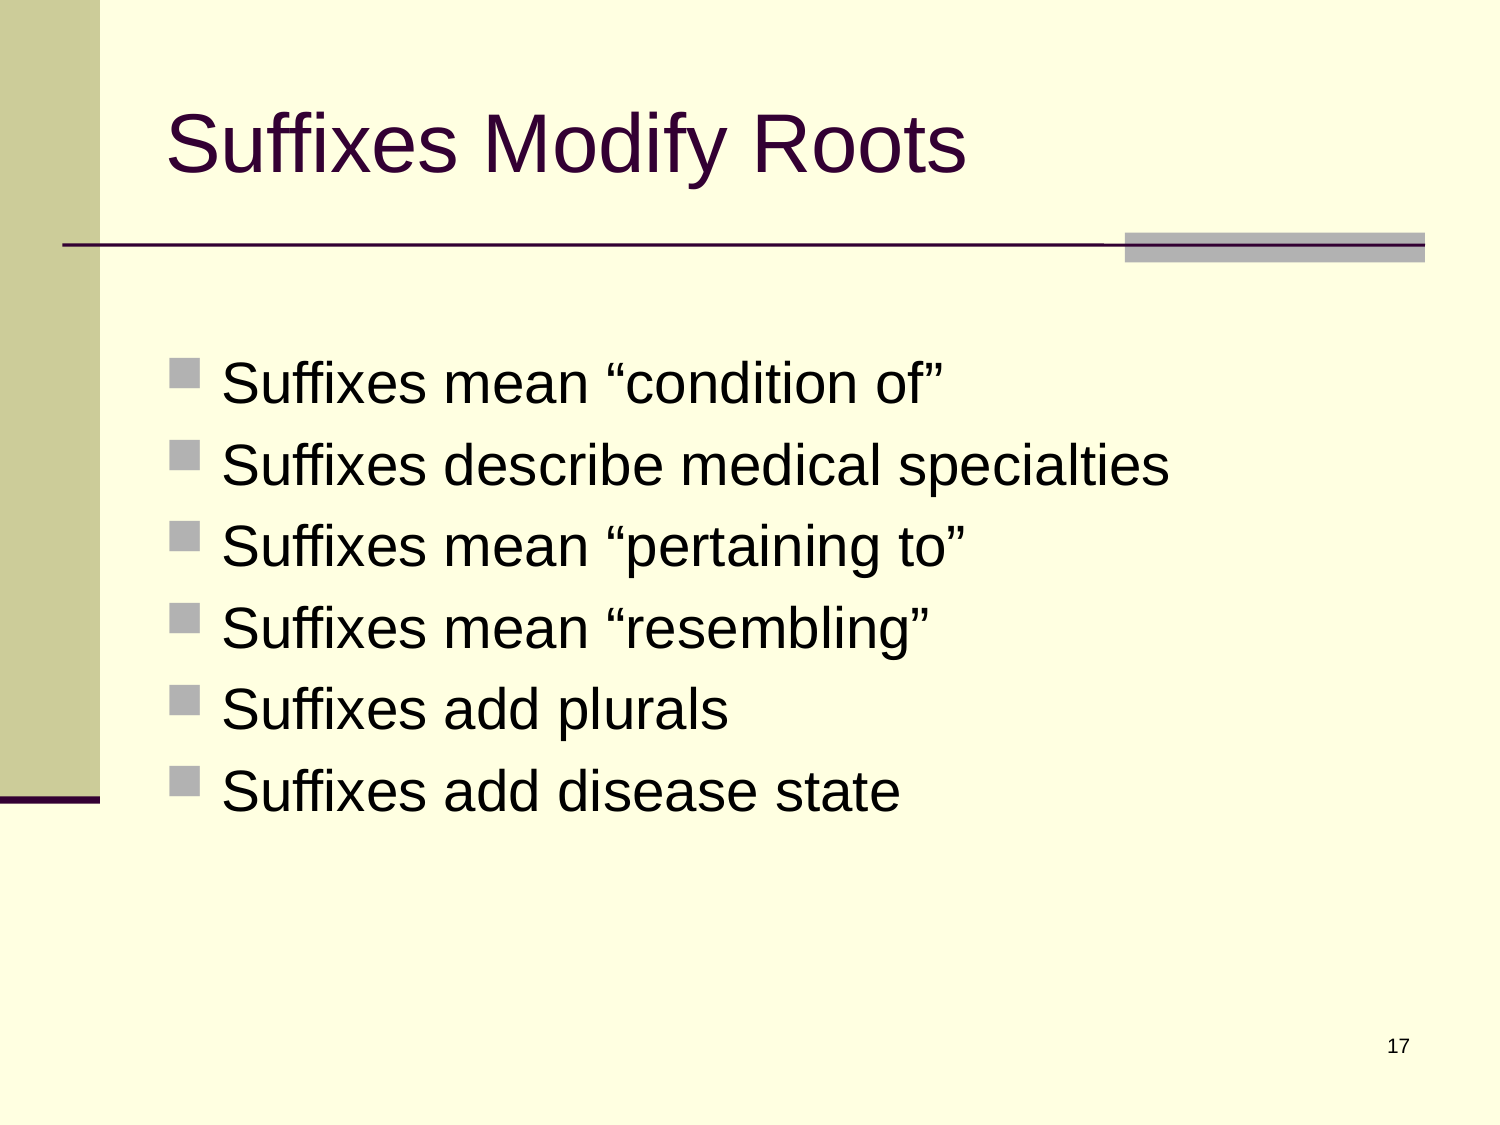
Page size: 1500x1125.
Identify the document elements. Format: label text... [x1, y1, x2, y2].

slide_number 17 [1112, 1024, 1426, 1101]
title Suffixes Modify Roots [150, 45, 1425, 234]
list Suffixes mean “condition of” Suffixes describe medical specialties Suffixes mean “pertaining to” Suffixes mean “resembling” Suffixes add plurals Suffixes add disease state [150, 337, 1425, 1006]
